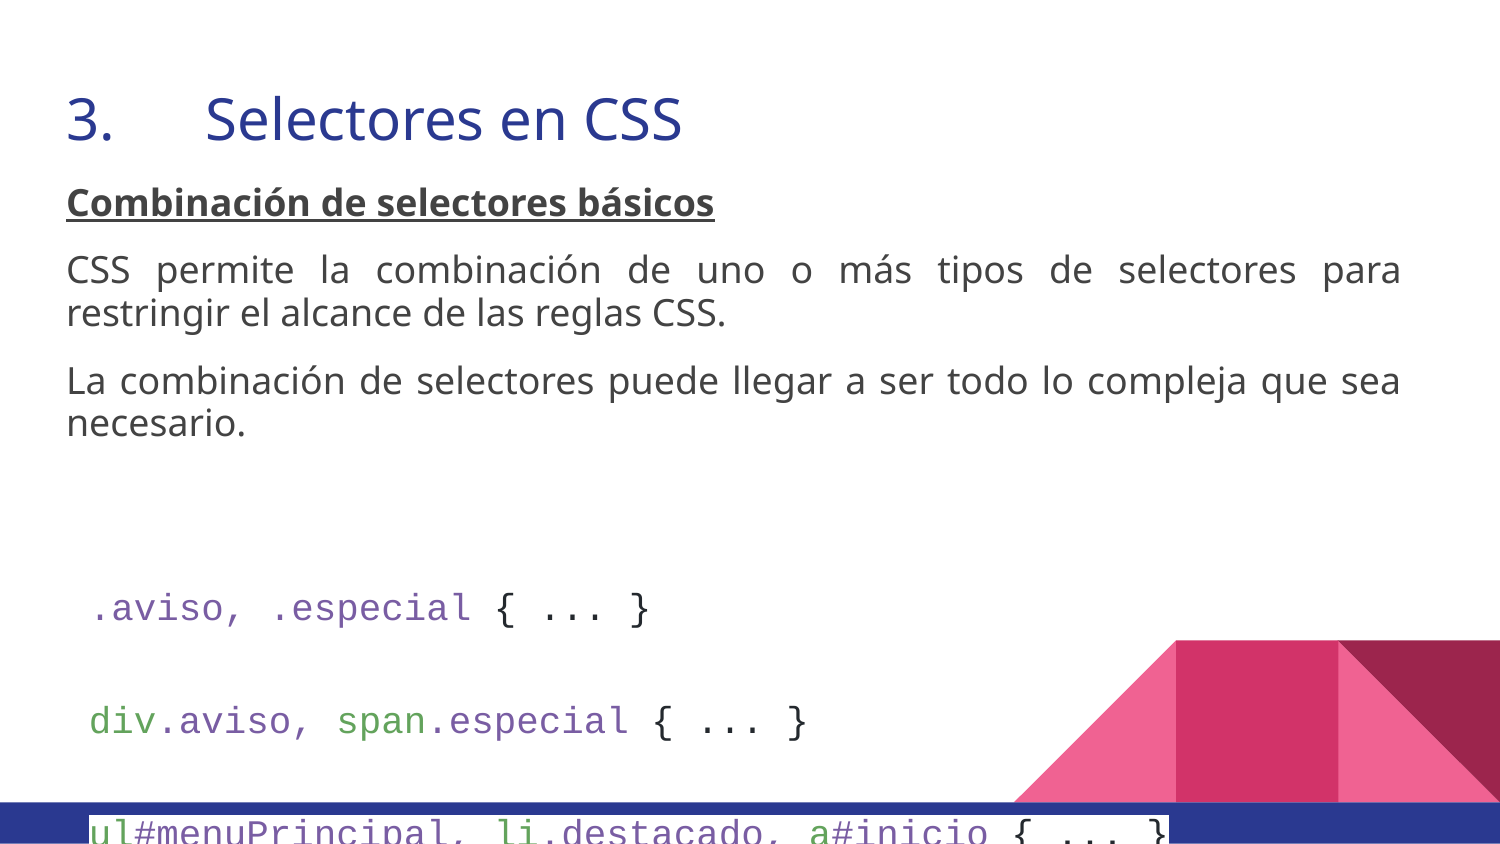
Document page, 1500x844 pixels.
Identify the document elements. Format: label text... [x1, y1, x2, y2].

title 3. Selectores en CSS [51, 67, 1449, 167]
list Combinación de selectores básicos CSS permite la combinación de uno o más tipos de selectores para restringir el alcance de las reglas CSS. La combinación de selectores puede llegar a ser todo lo compleja que sea necesario. .aviso, .especial { ... } div.aviso, span.especial { ... } ul#menuPrincipal, li.destacado, a#inicio { ... } [51, 166, 1418, 767]
